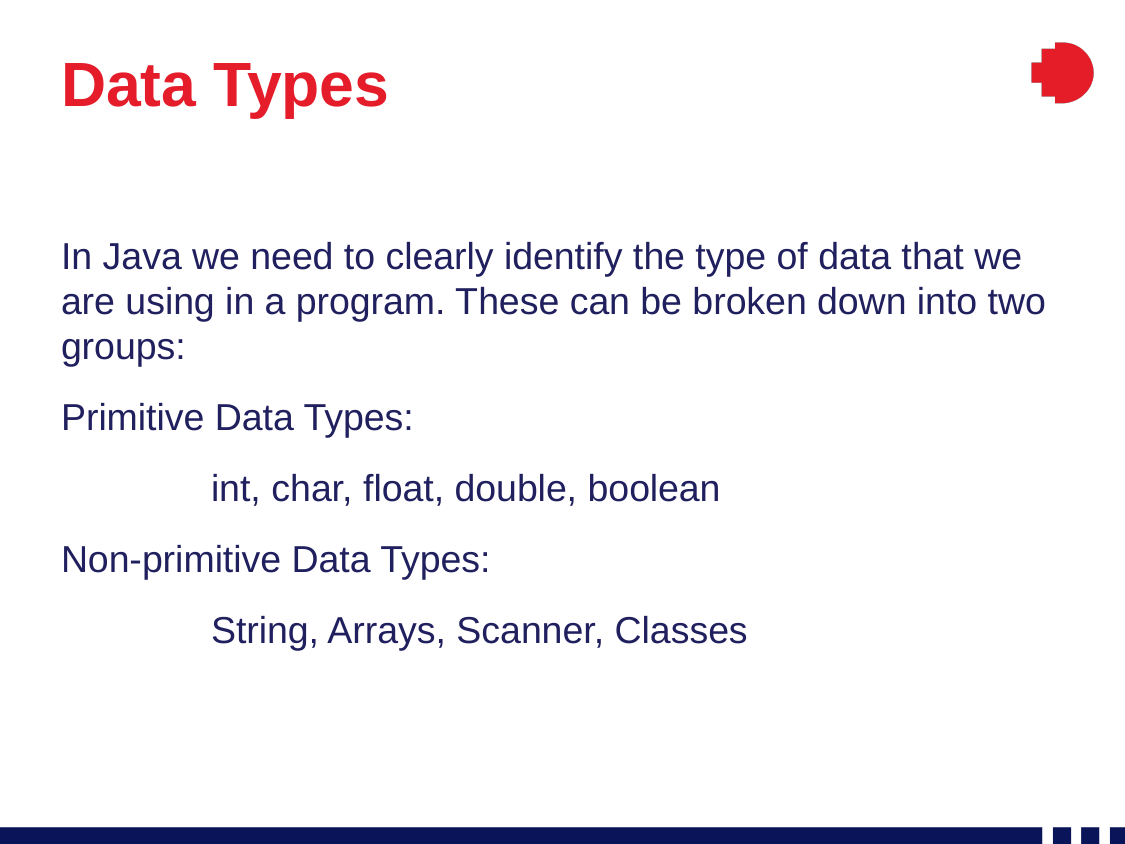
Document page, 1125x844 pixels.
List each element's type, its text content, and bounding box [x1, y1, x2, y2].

list In Java we need to clearly identify the type of data that we are using in a program. These can be broken down into two groups: Primitive Data Types: int, char, float, double, boolean Non-primitive Data Types: String, Arrays, Scanner, Classes [46, 224, 1086, 749]
picture [1015, 25, 1110, 120]
picture [0, 827, 1125, 844]
title Data Types [46, 44, 972, 208]
